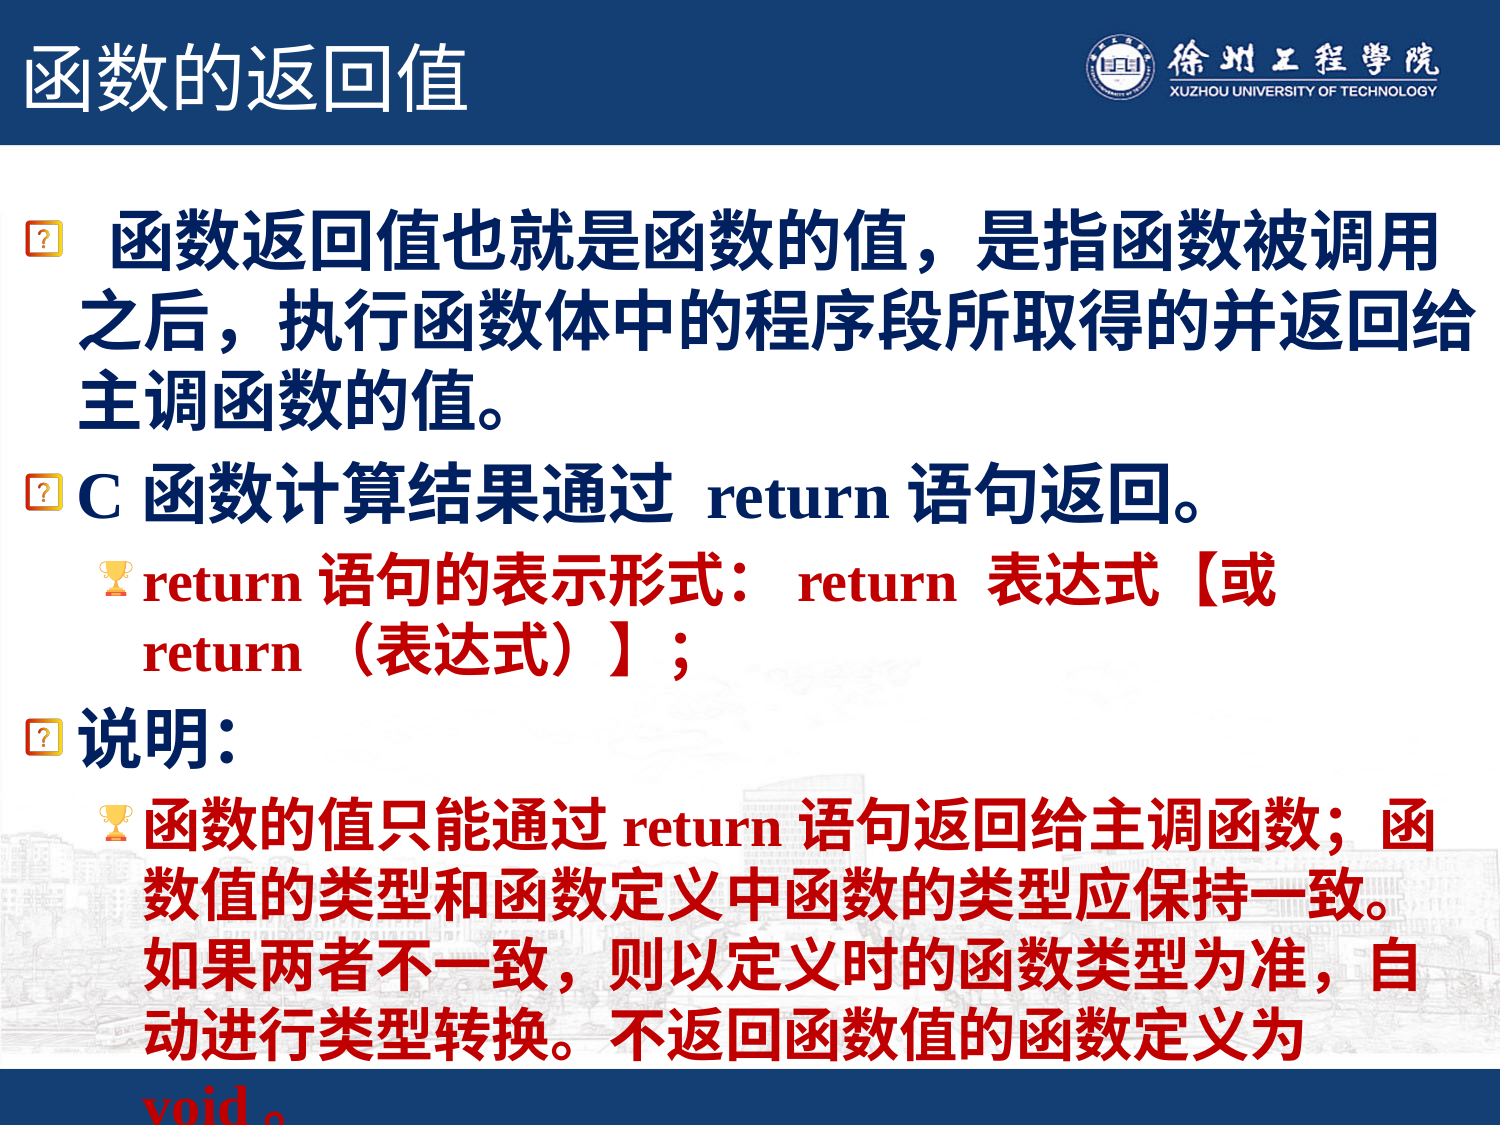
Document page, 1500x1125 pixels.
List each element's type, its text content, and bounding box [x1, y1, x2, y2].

picture [0, 0, 1500, 1125]
title 函数的返回值 [5, 23, 1084, 123]
list 函数返回值也就是函数的值，是指函数被调用之后，执行函数体中的程序段所取得的并返回给主调函数的值。 C函数计算结果通过 return语句返回。 return语句的表示形式：return 表达式【或return（表达式）】； 说明： 函数的值只能通过return语句返回给主调函数；函数值的类型和函数定义中函数的类型应保持一致。如果两者不一致，则以定义时的函数类型为准，自动进行类型转换。不返回函数值的函数定义为void。 [5, 191, 1494, 1062]
